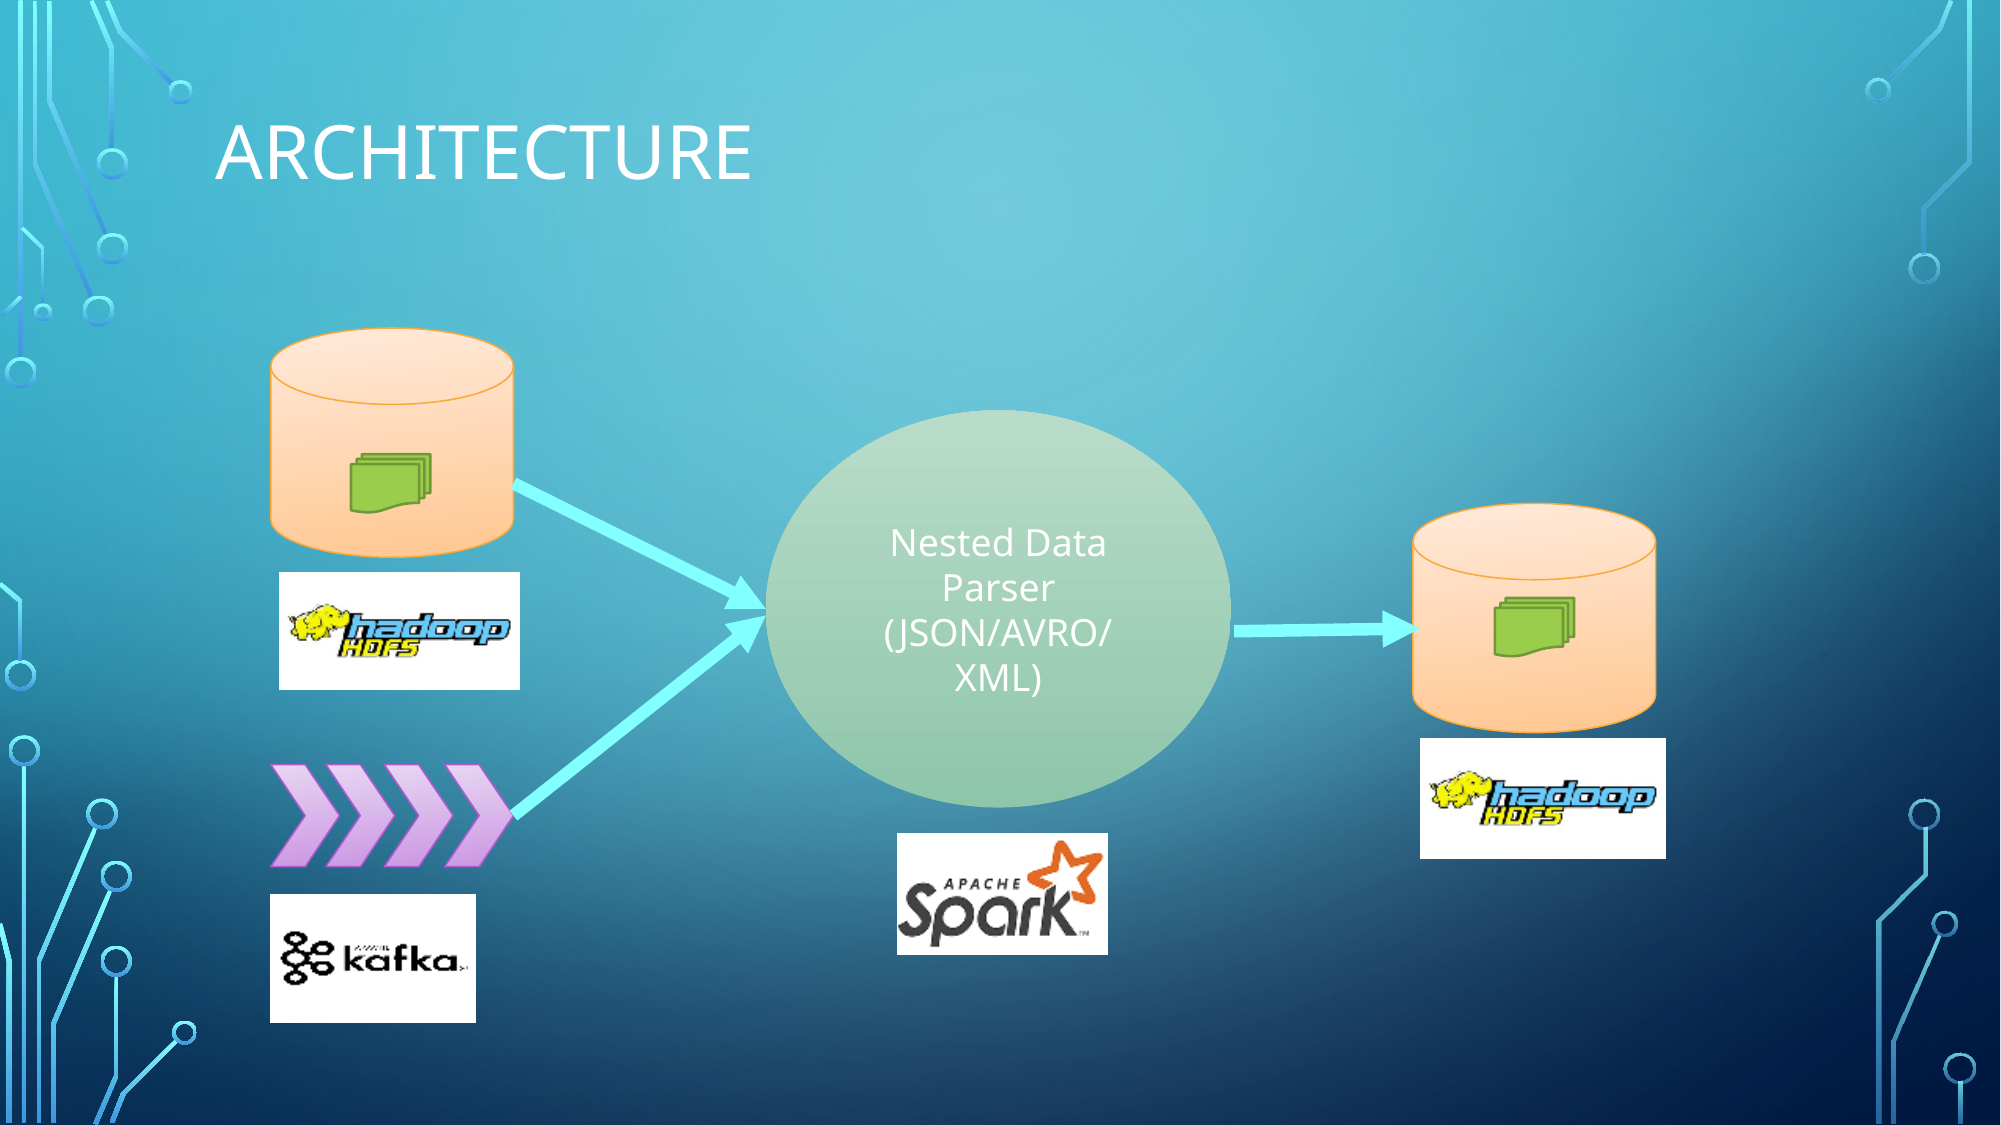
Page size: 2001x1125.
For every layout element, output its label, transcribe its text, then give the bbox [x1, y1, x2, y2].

text_box [1493, 596, 1576, 658]
text_box [349, 452, 432, 514]
text_box [383, 763, 454, 868]
title Architecture [200, 34, 1826, 277]
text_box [1233, 628, 1421, 632]
picture [279, 572, 520, 691]
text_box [513, 482, 760, 610]
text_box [513, 615, 767, 816]
text_box [270, 327, 515, 559]
text_box [444, 763, 514, 868]
picture [1419, 738, 1666, 860]
picture [269, 893, 476, 1023]
text_box [325, 763, 396, 868]
text_box [270, 763, 341, 868]
text_box Nested Data Parser (JSON/AVRO/XML) [765, 410, 1232, 808]
text_box [1412, 502, 1657, 734]
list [897, 591, 1103, 721]
picture [897, 833, 1108, 955]
